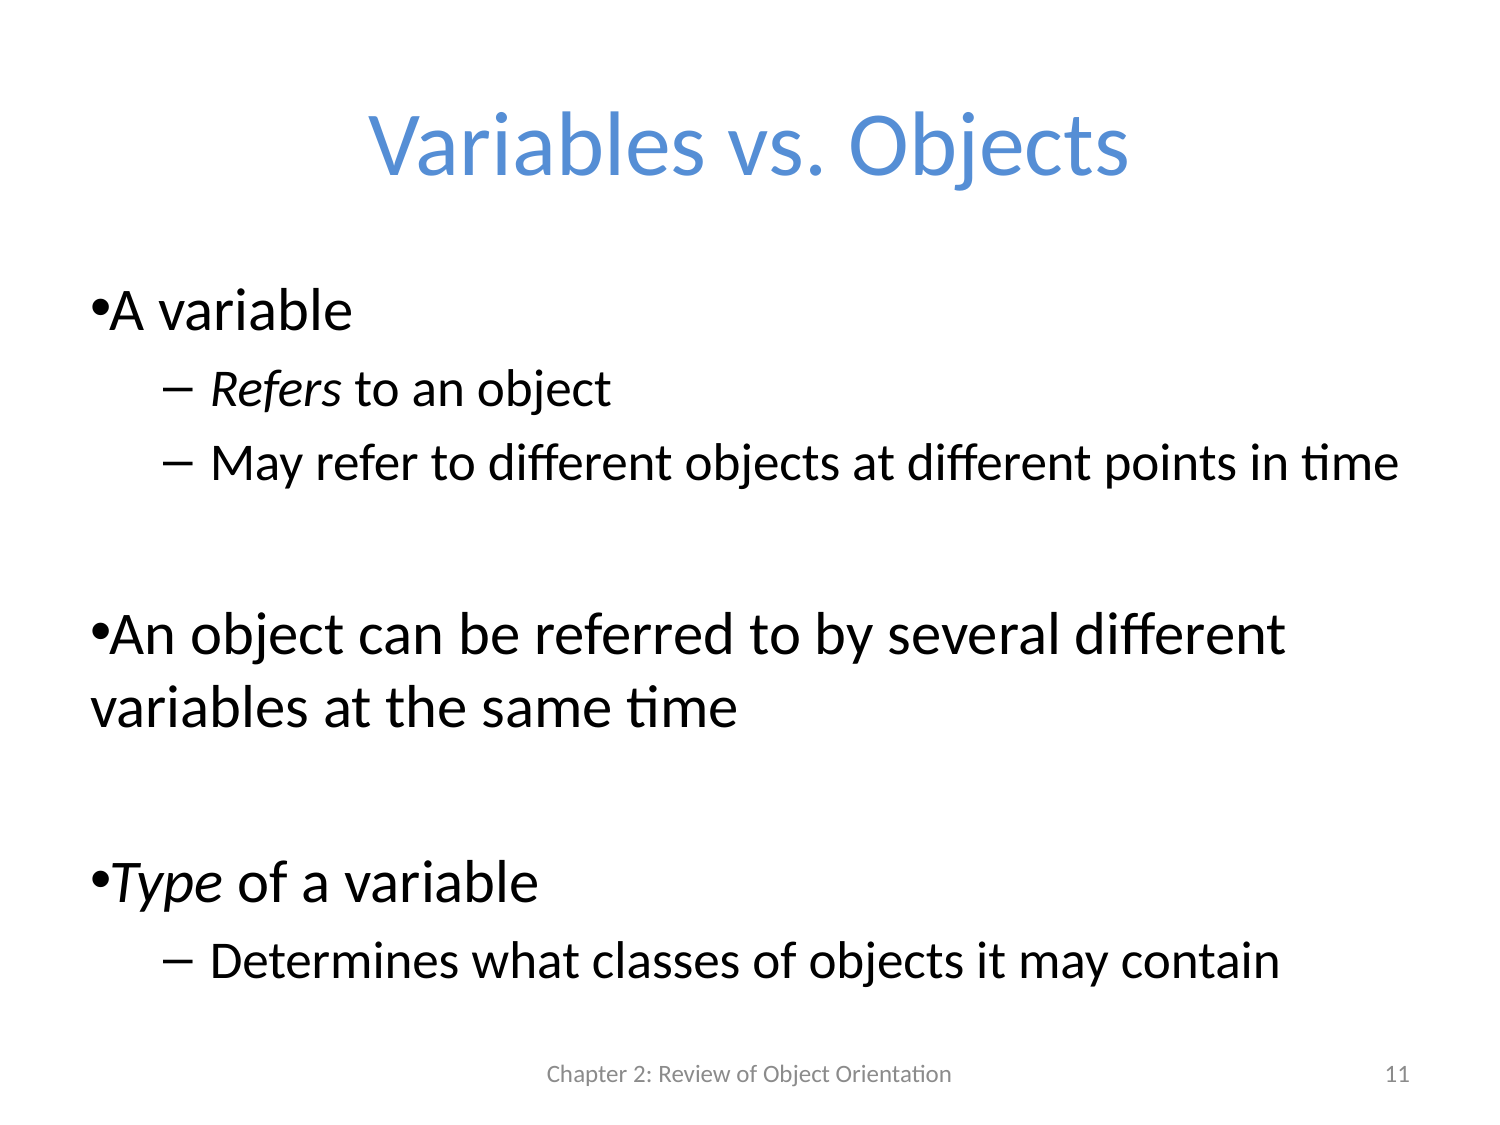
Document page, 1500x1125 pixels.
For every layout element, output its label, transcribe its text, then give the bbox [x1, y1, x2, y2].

slide_number 11 [1074, 1042, 1425, 1103]
title Variables vs. Objects [75, 45, 1425, 233]
footer Chapter 2: Review of Object Orientation [512, 1042, 988, 1103]
list A variable Refers to an object May refer to different objects at different points in time An object can be referred to by several different variables at the same time Type of a variable Determines what classes of objects it may contain [75, 262, 1425, 1005]
